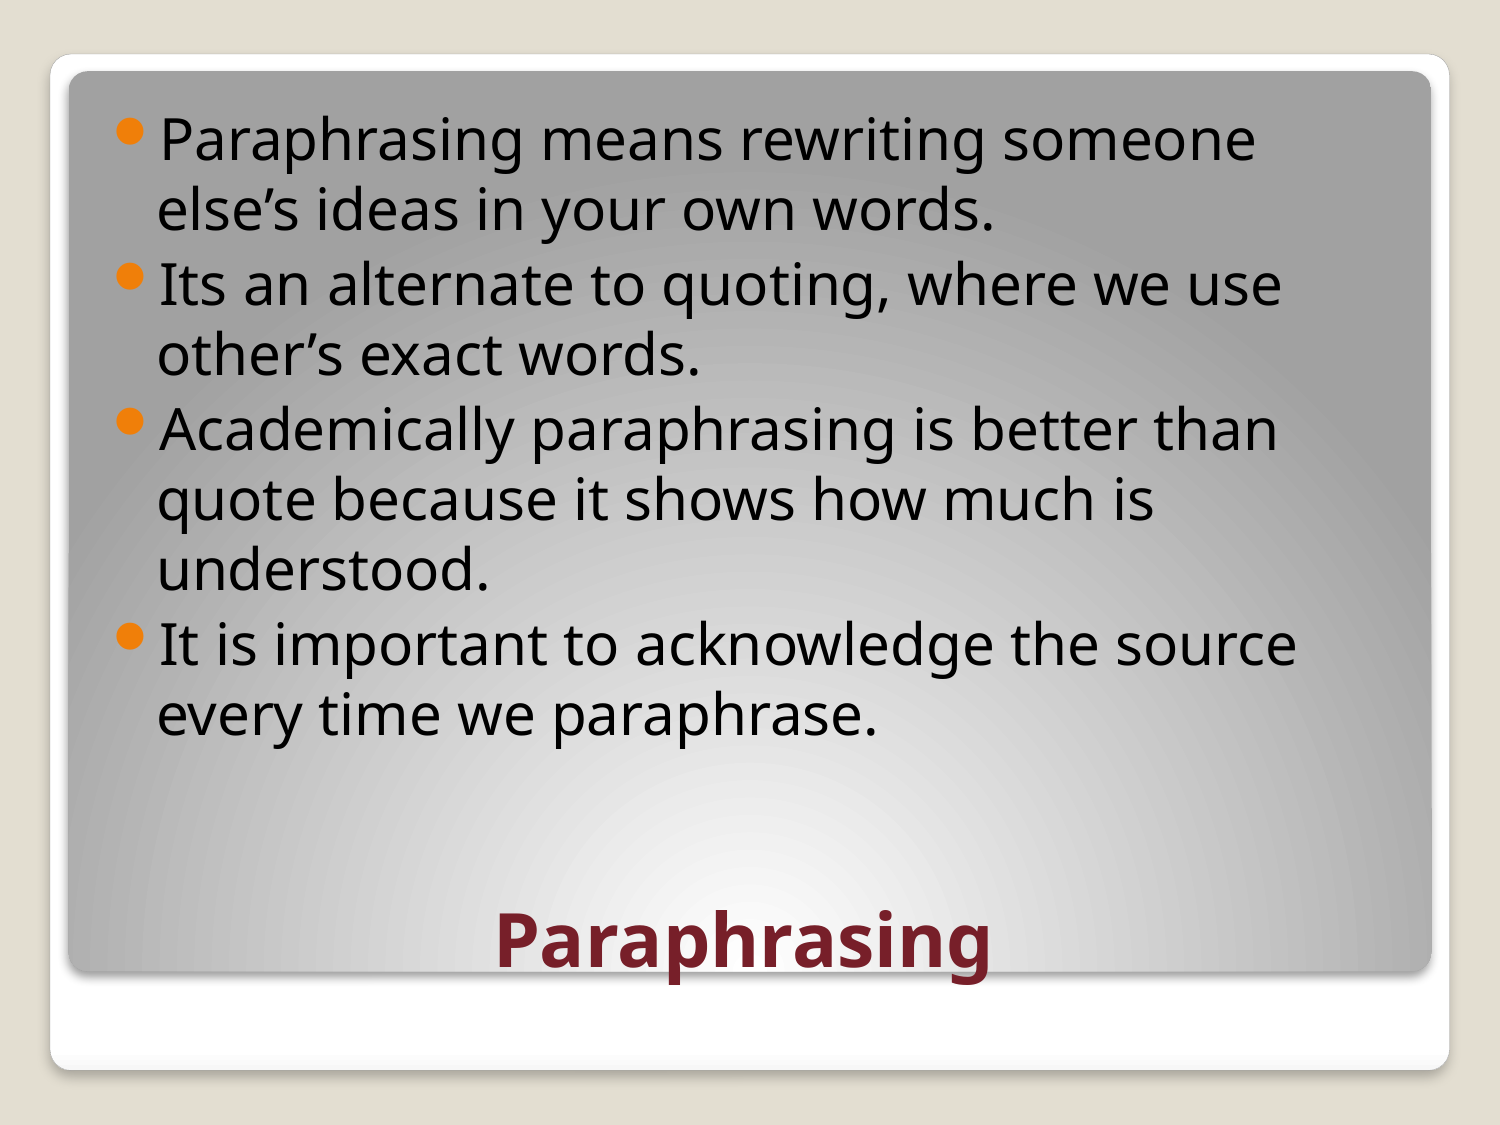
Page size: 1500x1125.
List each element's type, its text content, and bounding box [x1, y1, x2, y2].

title Paraphrasing [82, 817, 1425, 990]
list Paraphrasing means rewriting someone else’s ideas in your own words. Its an alternate to quoting, where we use other’s exact words. Academically paraphrasing is better than quote because it shows how much is understood. It is important to acknowledge the source every time we paraphrase. [82, 86, 1425, 774]
